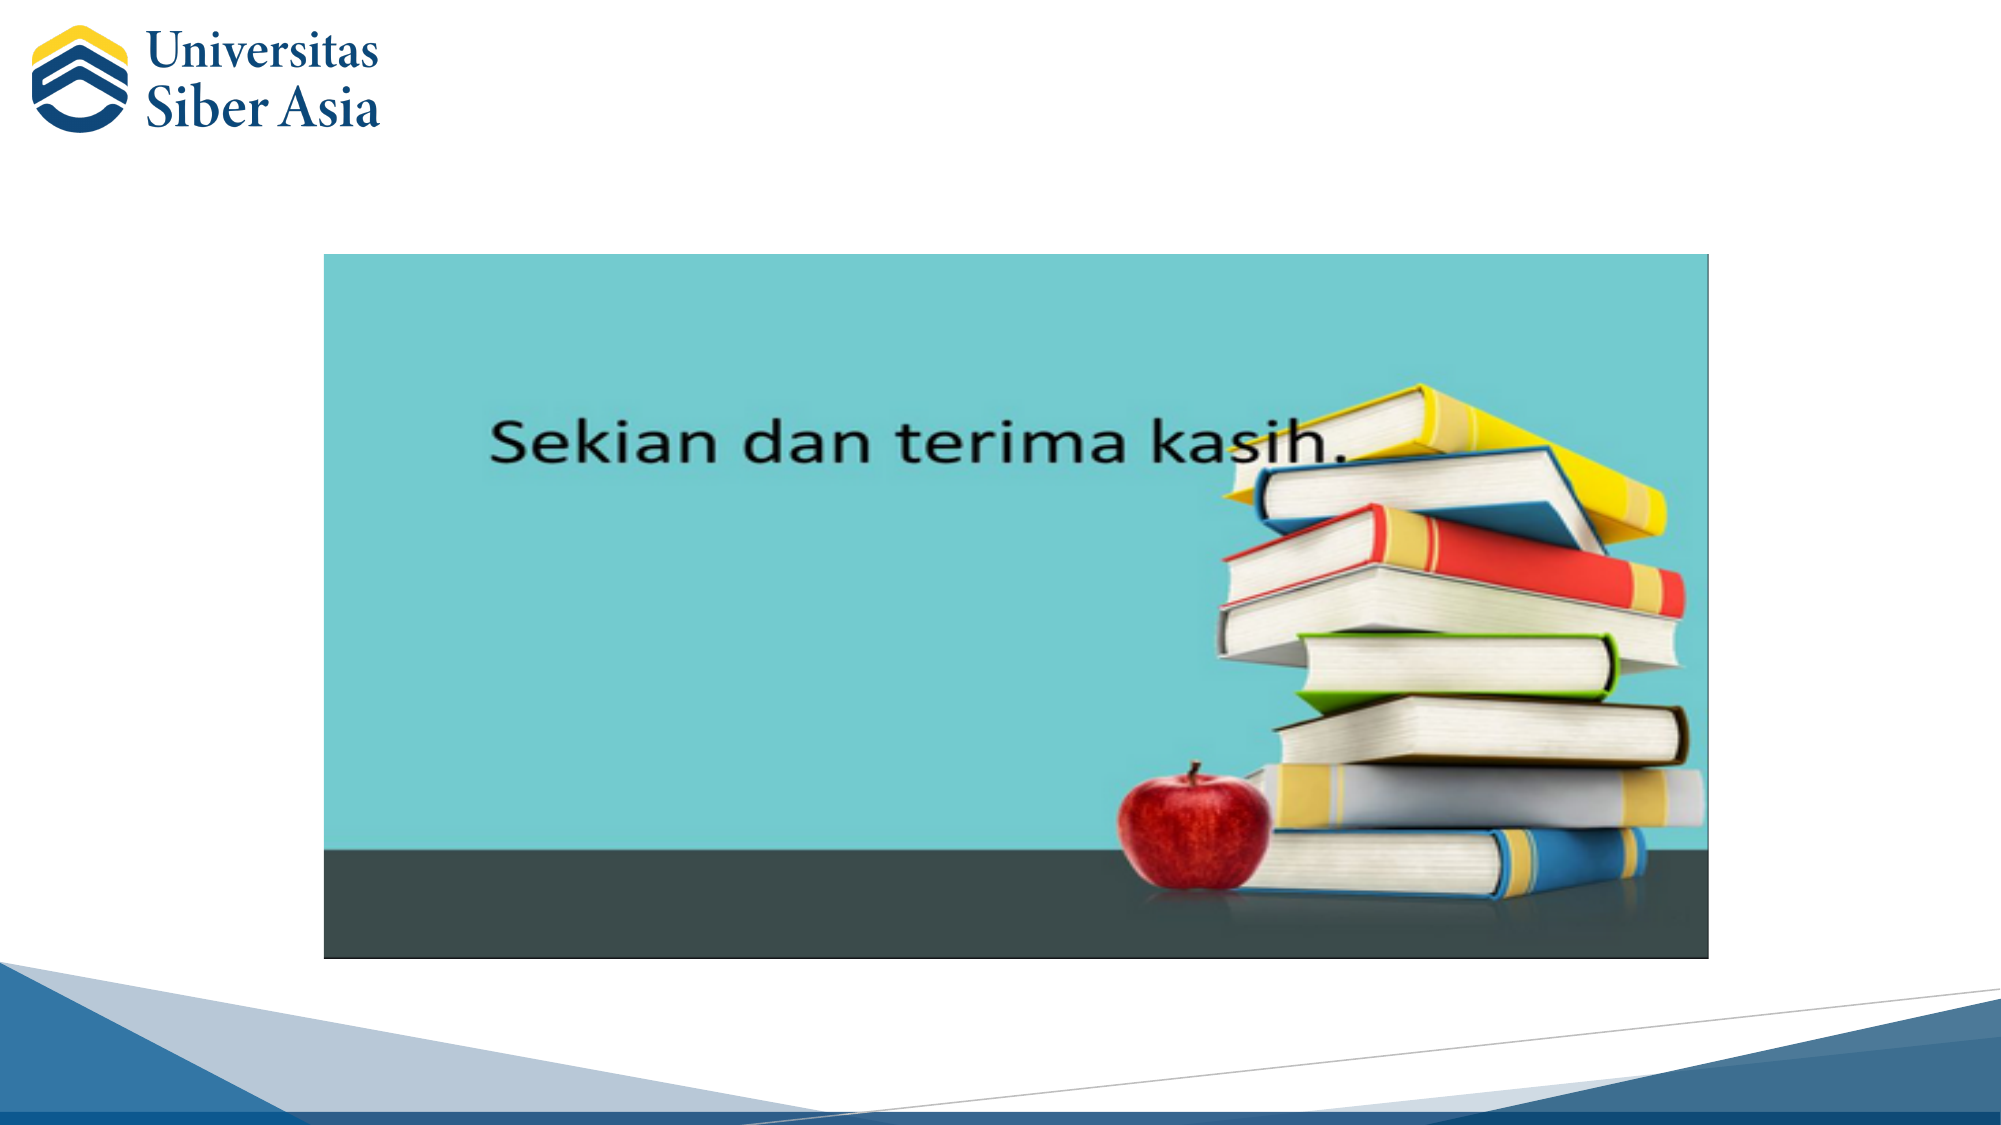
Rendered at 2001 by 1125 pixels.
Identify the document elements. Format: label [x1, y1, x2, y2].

picture [323, 254, 1709, 959]
picture [32, 25, 380, 133]
